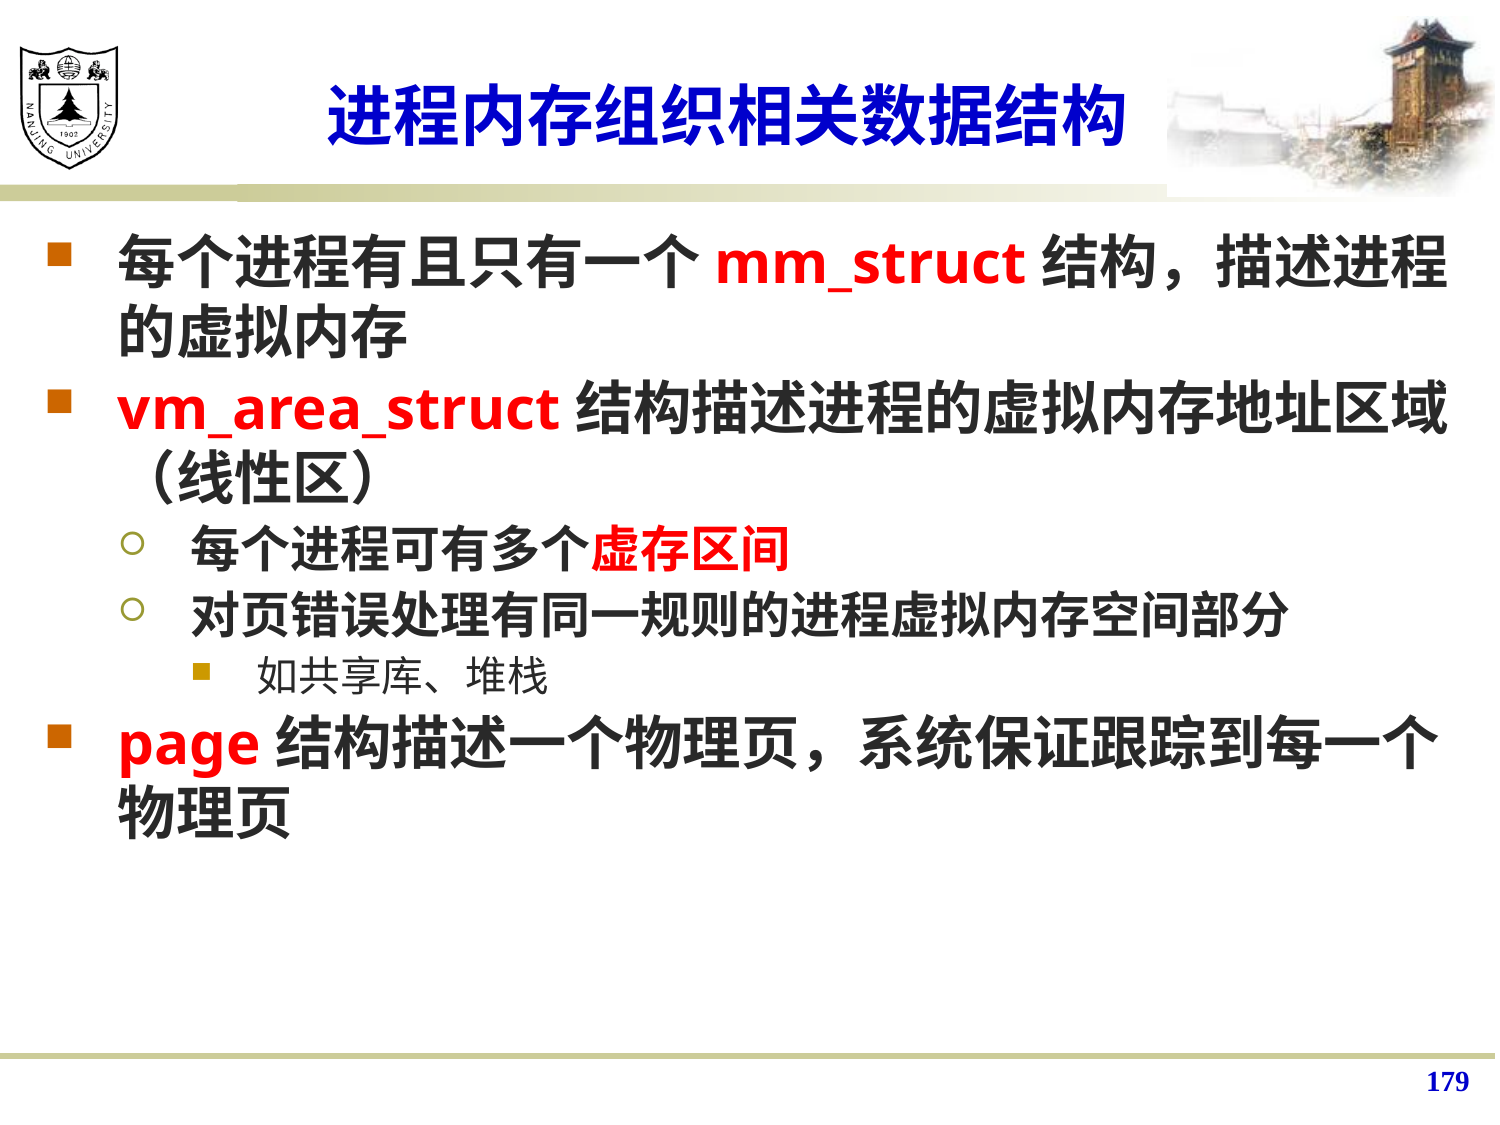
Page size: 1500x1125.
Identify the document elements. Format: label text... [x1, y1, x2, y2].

picture [1167, 16, 1495, 197]
title 进程内存组织相关数据结构 [123, 66, 1331, 161]
picture [0, 1053, 1495, 1059]
picture [14, 42, 124, 173]
list 每个进程有且只有一个mm_struct结构，描述进程的虚拟内存 vm_area_struct结构描述进程的虚拟内存地址区域（线性区） 每个进程可有多个虚存区间 对页错误处理有同一规则的进程虚拟内存空间部分 如共享库、堆栈 page结构描述一个物理页，系统保证跟踪到每一个物理页 [29, 217, 1471, 1042]
slide_number 179 [1399, 1054, 1496, 1125]
